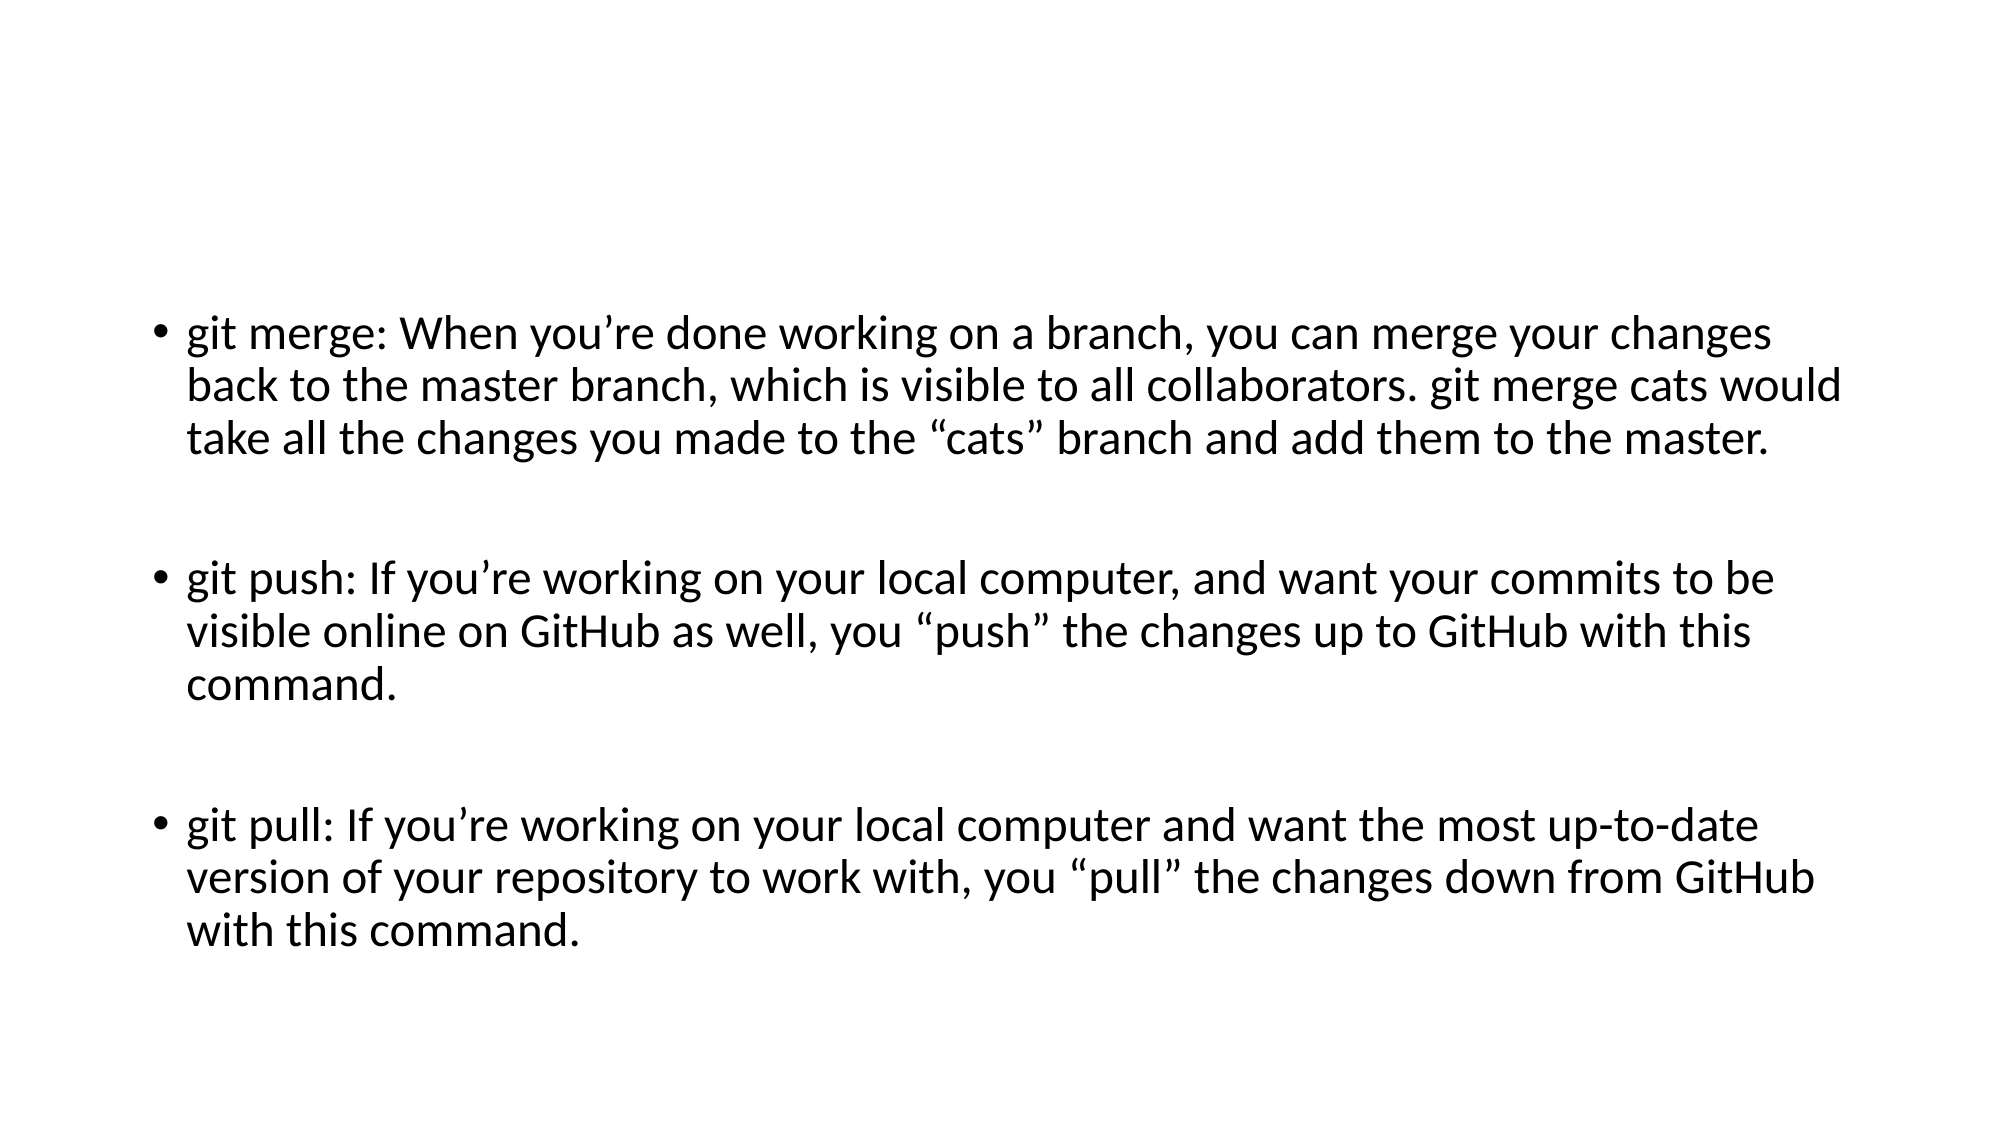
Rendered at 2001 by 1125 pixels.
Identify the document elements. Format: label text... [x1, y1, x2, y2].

list git merge: When you’re done working on a branch, you can merge your changes back to the master branch, which is visible to all collaborators. git merge cats would take all the changes you made to the “cats” branch and add them to the master. git push: If you’re working on your local computer, and want your commits to be visible online on GitHub as well, you “push” the changes up to GitHub with this command. git pull: If you’re working on your local computer and want the most up-to-date version of your repository to work with, you “pull” the changes down from GitHub with this command. [137, 299, 1863, 1014]
